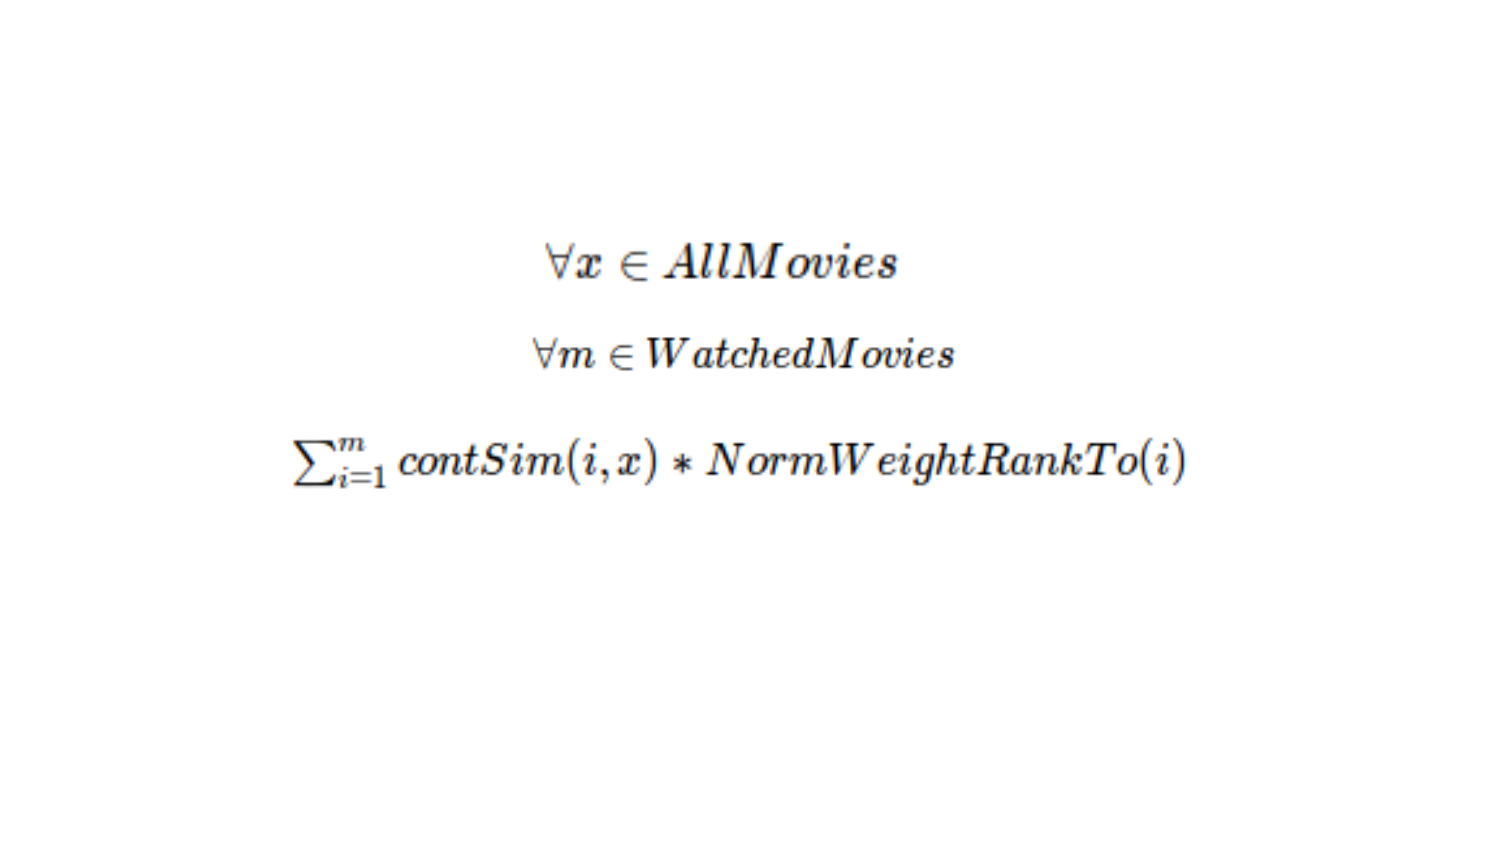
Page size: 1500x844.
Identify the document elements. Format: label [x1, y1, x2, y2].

picture [265, 415, 1234, 523]
picture [514, 209, 986, 401]
